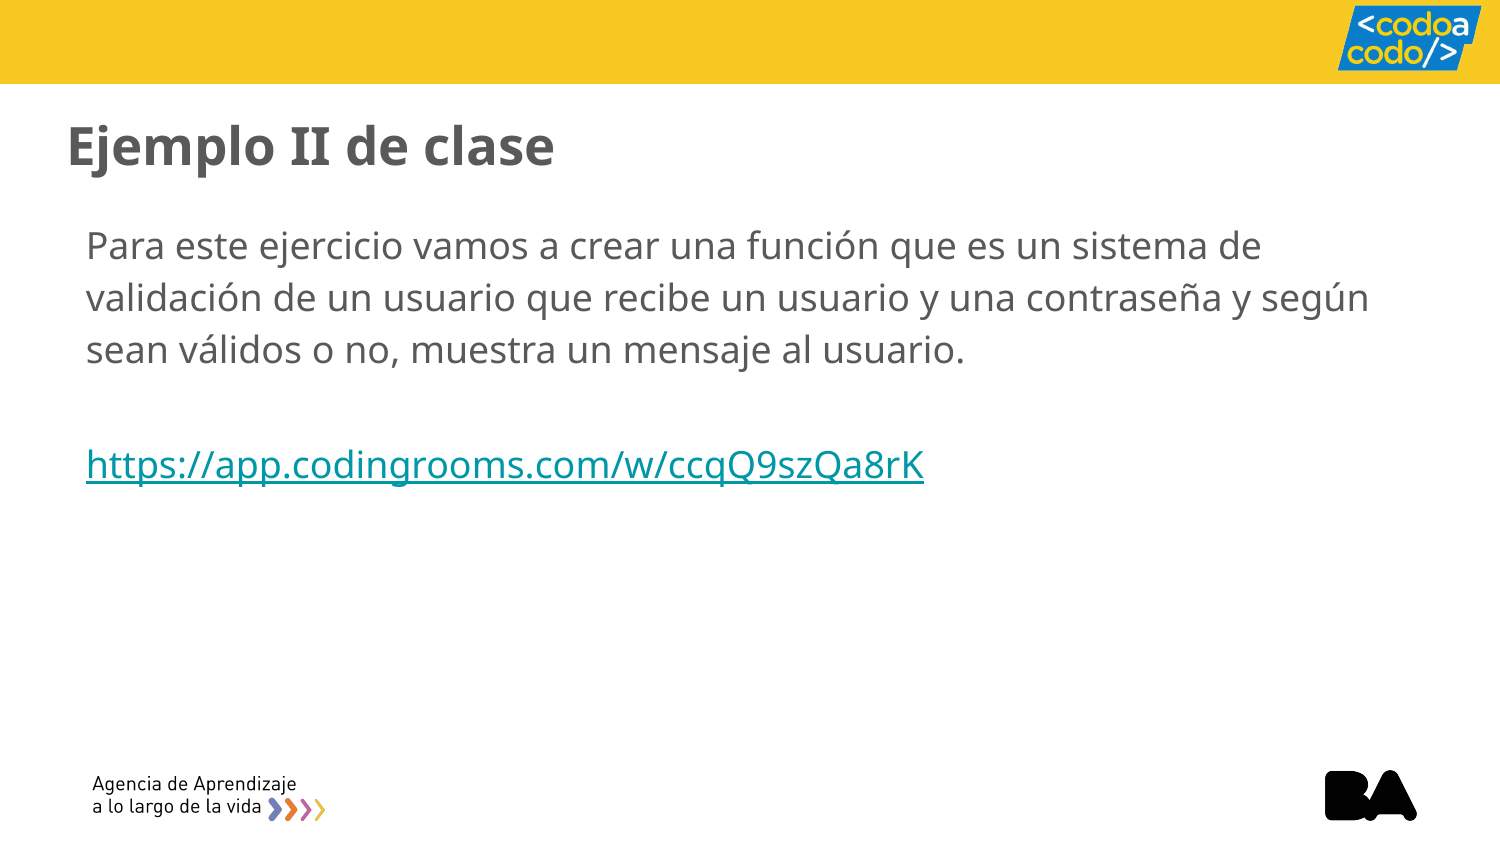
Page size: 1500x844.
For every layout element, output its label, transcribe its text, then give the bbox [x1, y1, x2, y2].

title Ejemplo II de clase [51, 98, 1446, 192]
text_box https://app.codingrooms.com/w/ccqQ9szQa8rK [70, 425, 1430, 507]
picture [1325, 770, 1417, 821]
picture [70, 756, 344, 835]
list Para este ejercicio vamos a crear una función que es un sistema de validación de un usuario que recibe un usuario y una contraseña y según sean válidos o no, muestra un mensaje al usuario. [70, 200, 1430, 394]
picture [1337, 5, 1482, 71]
